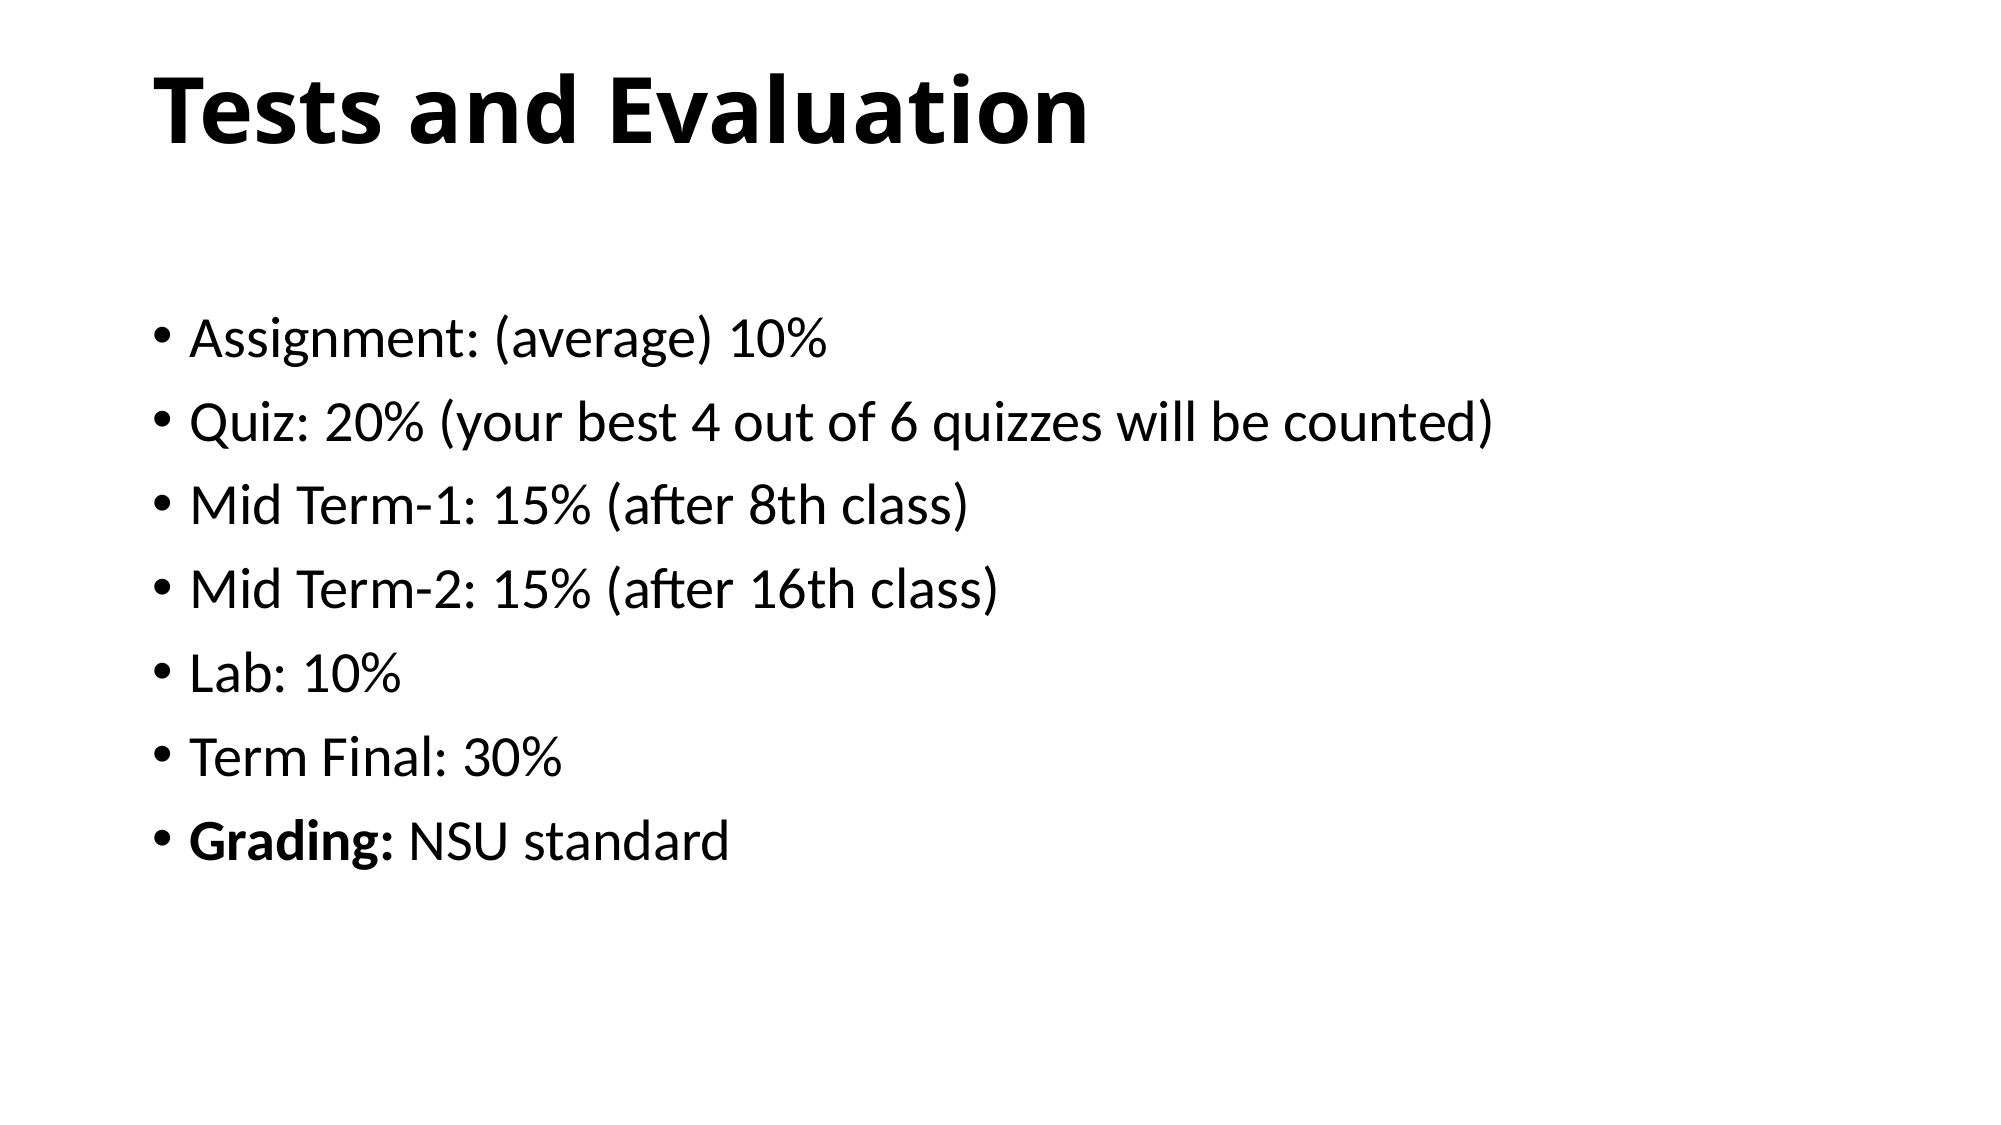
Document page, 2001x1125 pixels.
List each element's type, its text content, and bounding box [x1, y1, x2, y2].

title Tests and Evaluation [137, 59, 1863, 278]
list Assignment: (average) 10% Quiz: 20% (your best 4 out of 6 quizzes will be counted) Mid Term-1: 15% (after 8th class) Mid Term-2: 15% (after 16th class) Lab: 10% Term Final: 30% Grading: NSU standard [137, 299, 1863, 1014]
